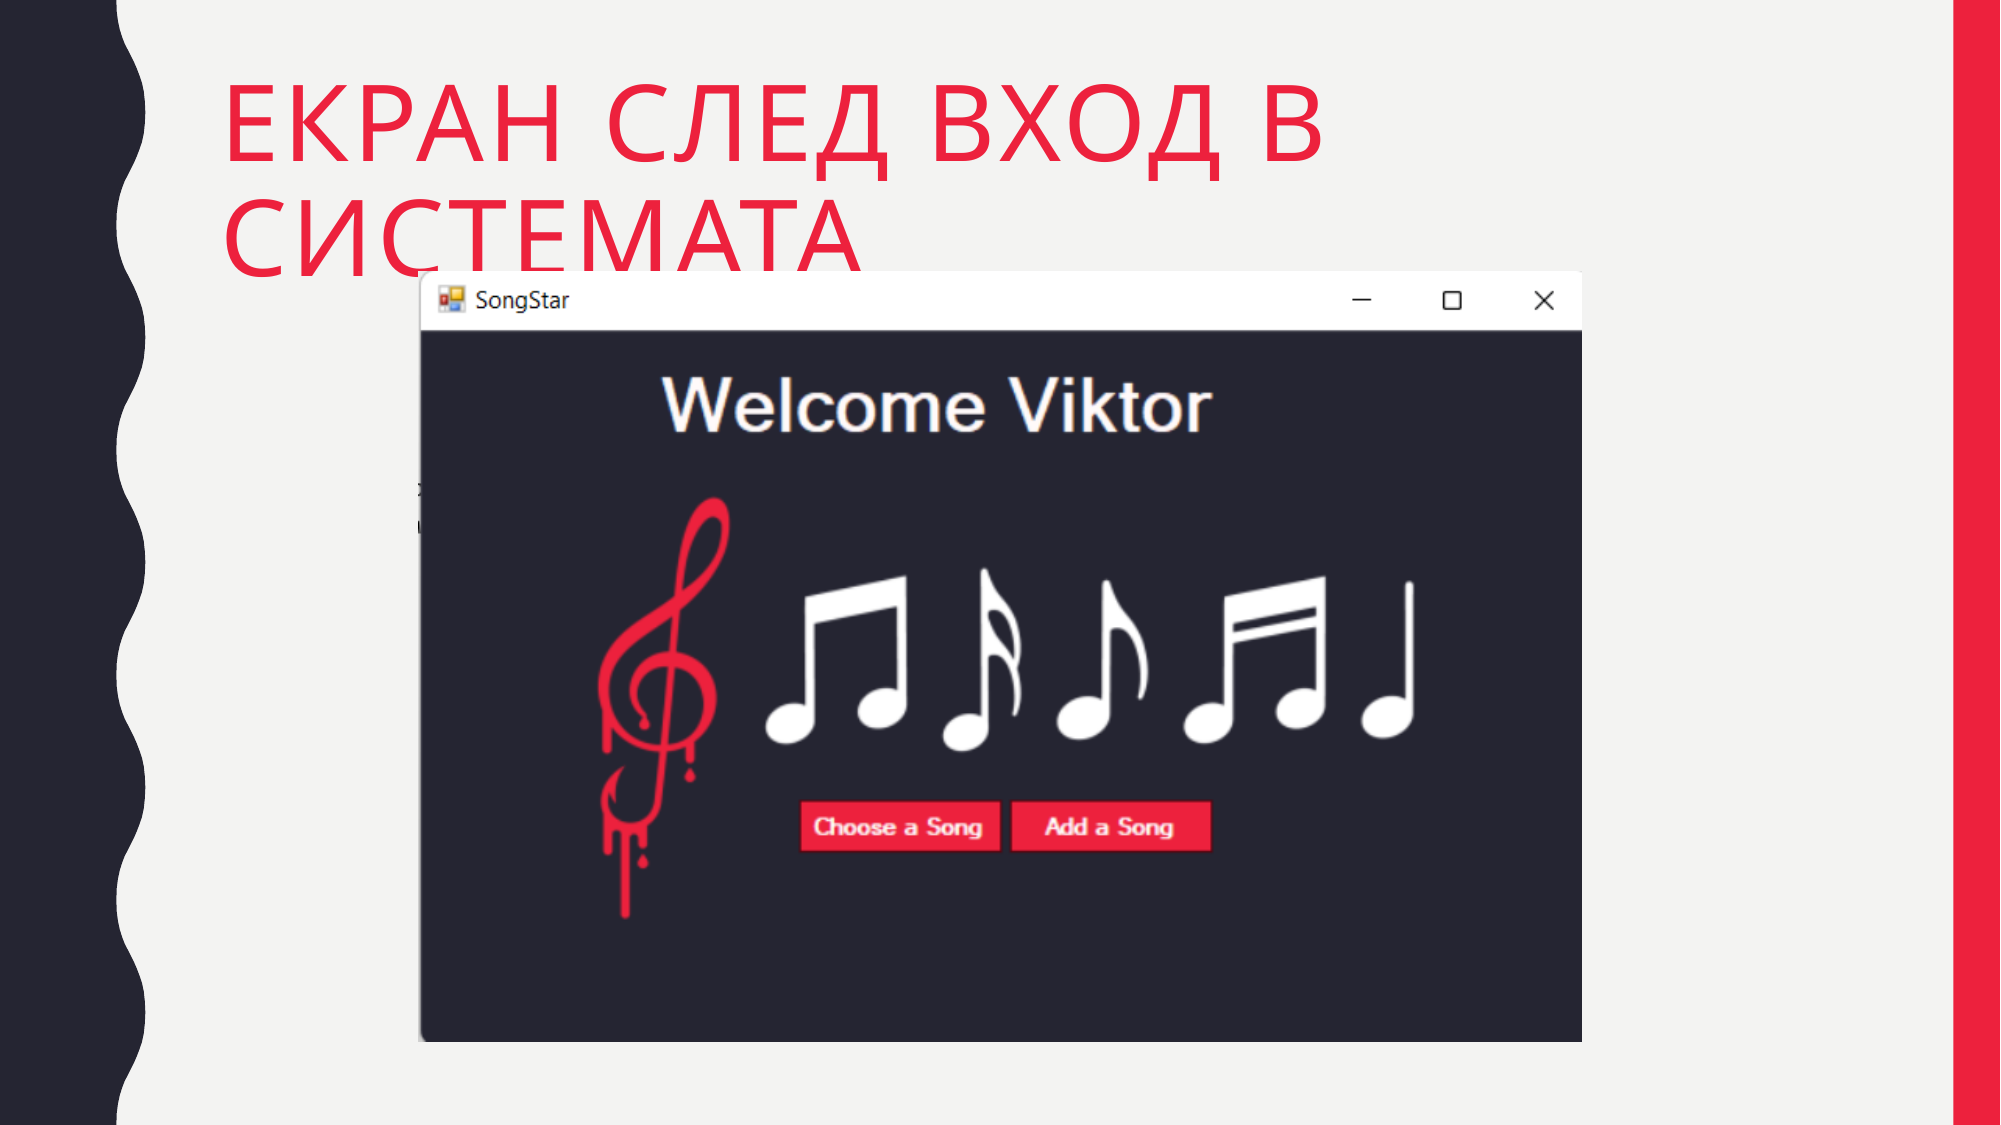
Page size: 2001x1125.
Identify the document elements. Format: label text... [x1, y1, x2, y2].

title Екран след вход в системата [205, 62, 1875, 308]
picture [417, 271, 1582, 1042]
